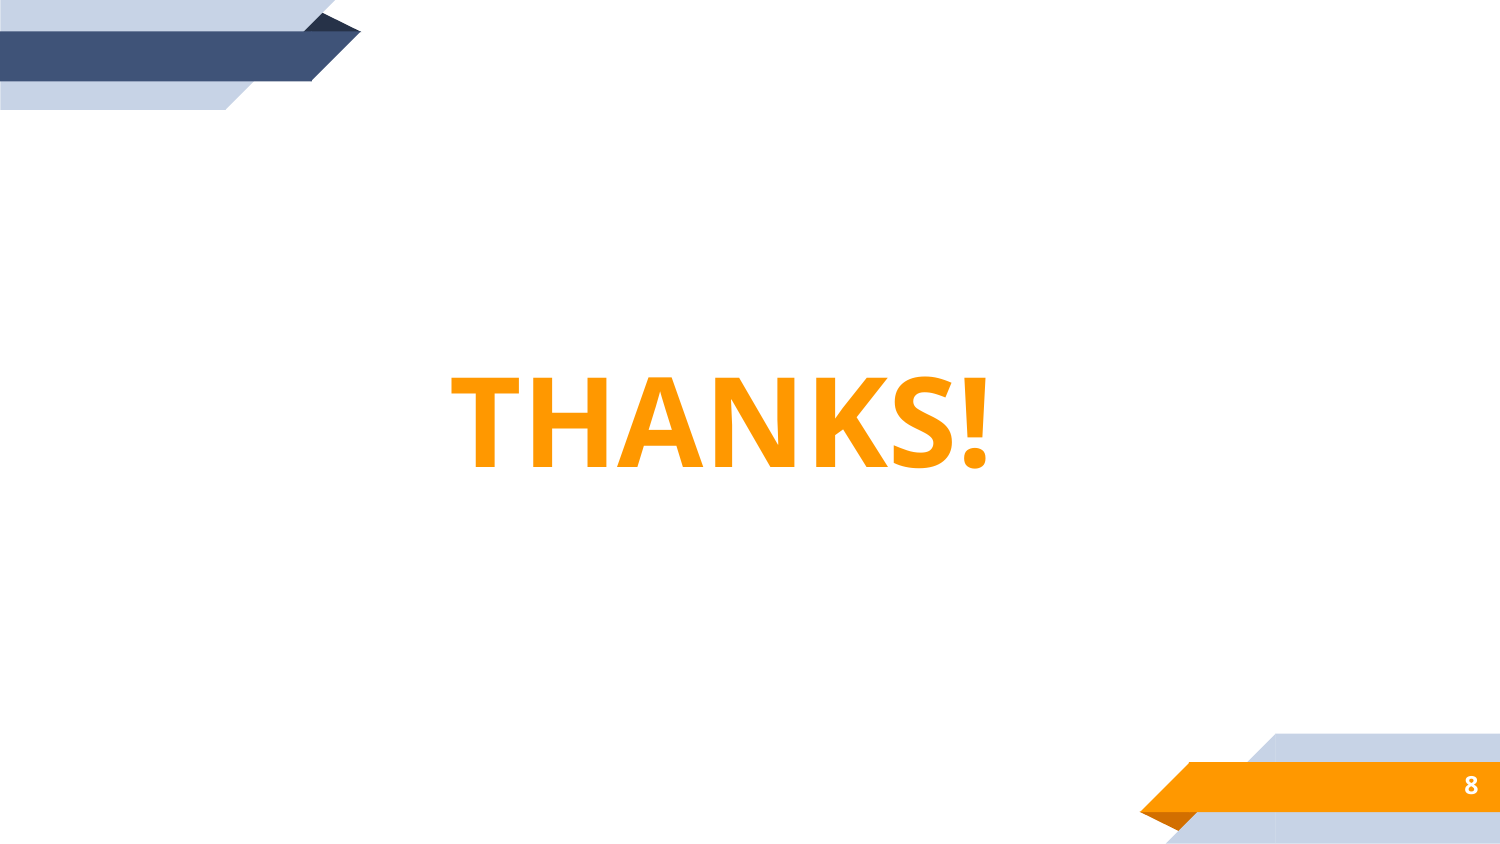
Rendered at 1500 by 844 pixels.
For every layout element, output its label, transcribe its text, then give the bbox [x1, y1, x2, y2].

title THANKS! [180, 321, 1263, 513]
slide_number 8 [1249, 760, 1494, 813]
